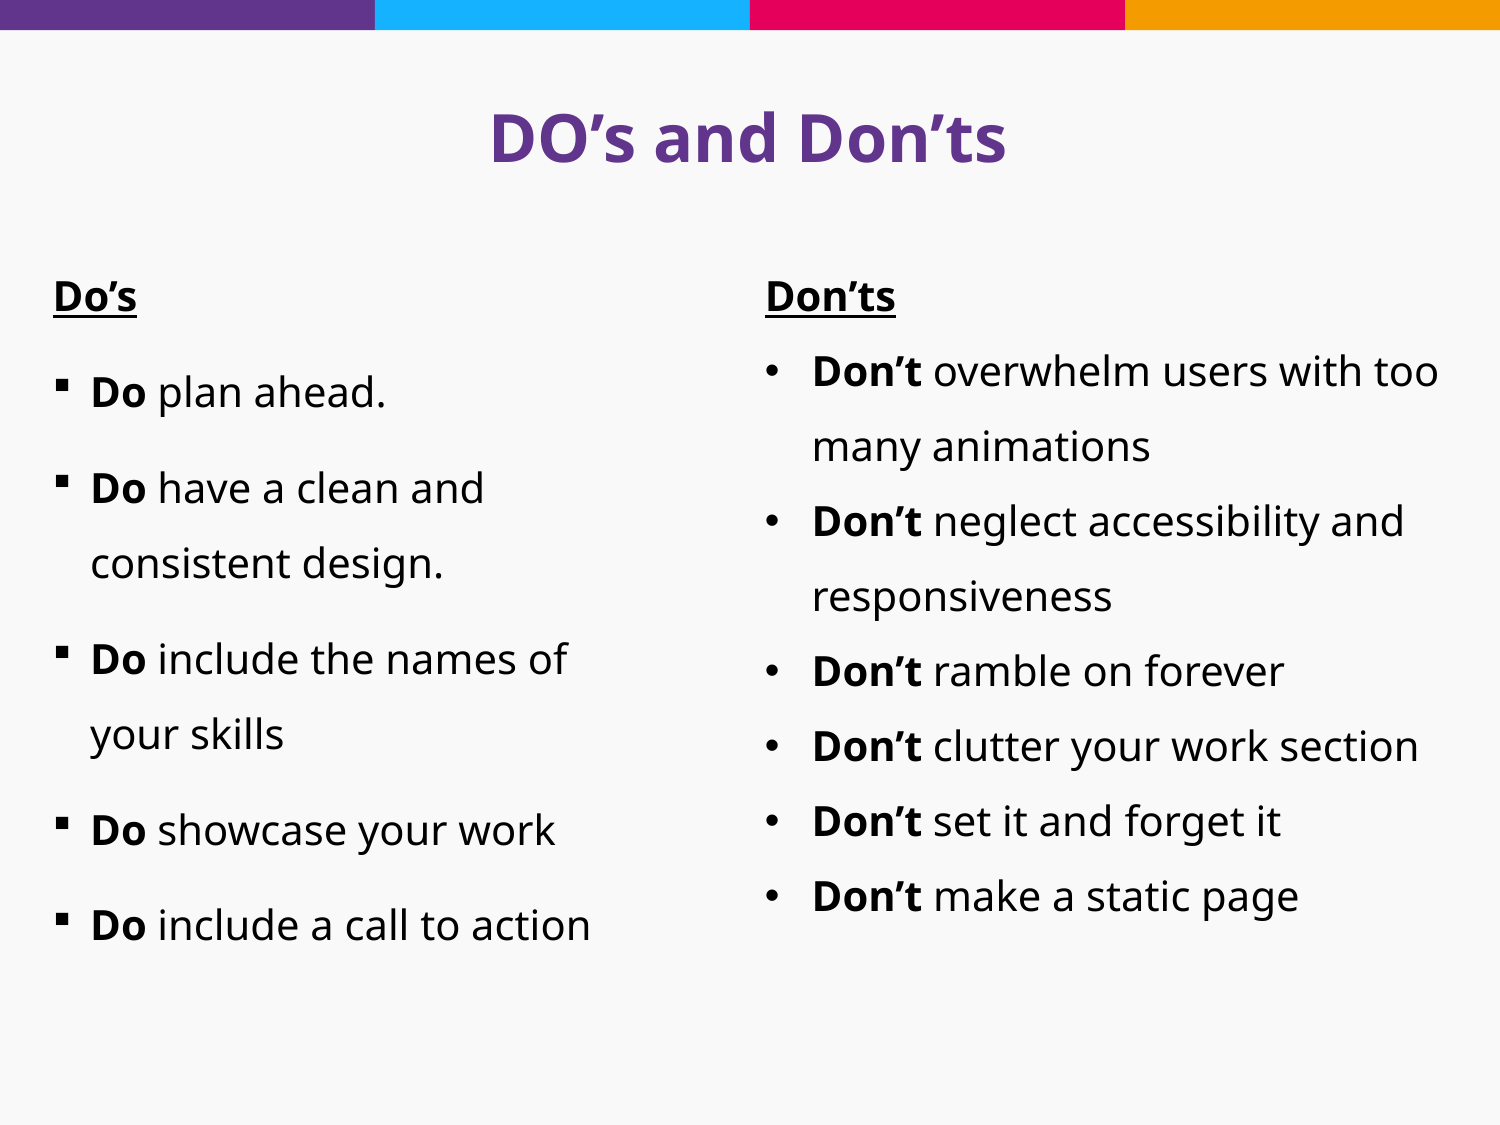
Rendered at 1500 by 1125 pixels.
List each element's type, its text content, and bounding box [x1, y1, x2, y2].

list Do’s Do plan ahead. Do have a clean and consistent design. Do include the names of your skills Do showcase your work Do include a call to action [37, 237, 659, 1075]
text_box Don’ts Don’t overwhelm users with too many animations Don’t neglect accessibility and responsiveness Don’t ramble on forever Don’t clutter your work section Don’t set it and forget it Don’t make a static page [750, 237, 1459, 1003]
title DO’s and Don’ts [37, 96, 1459, 186]
